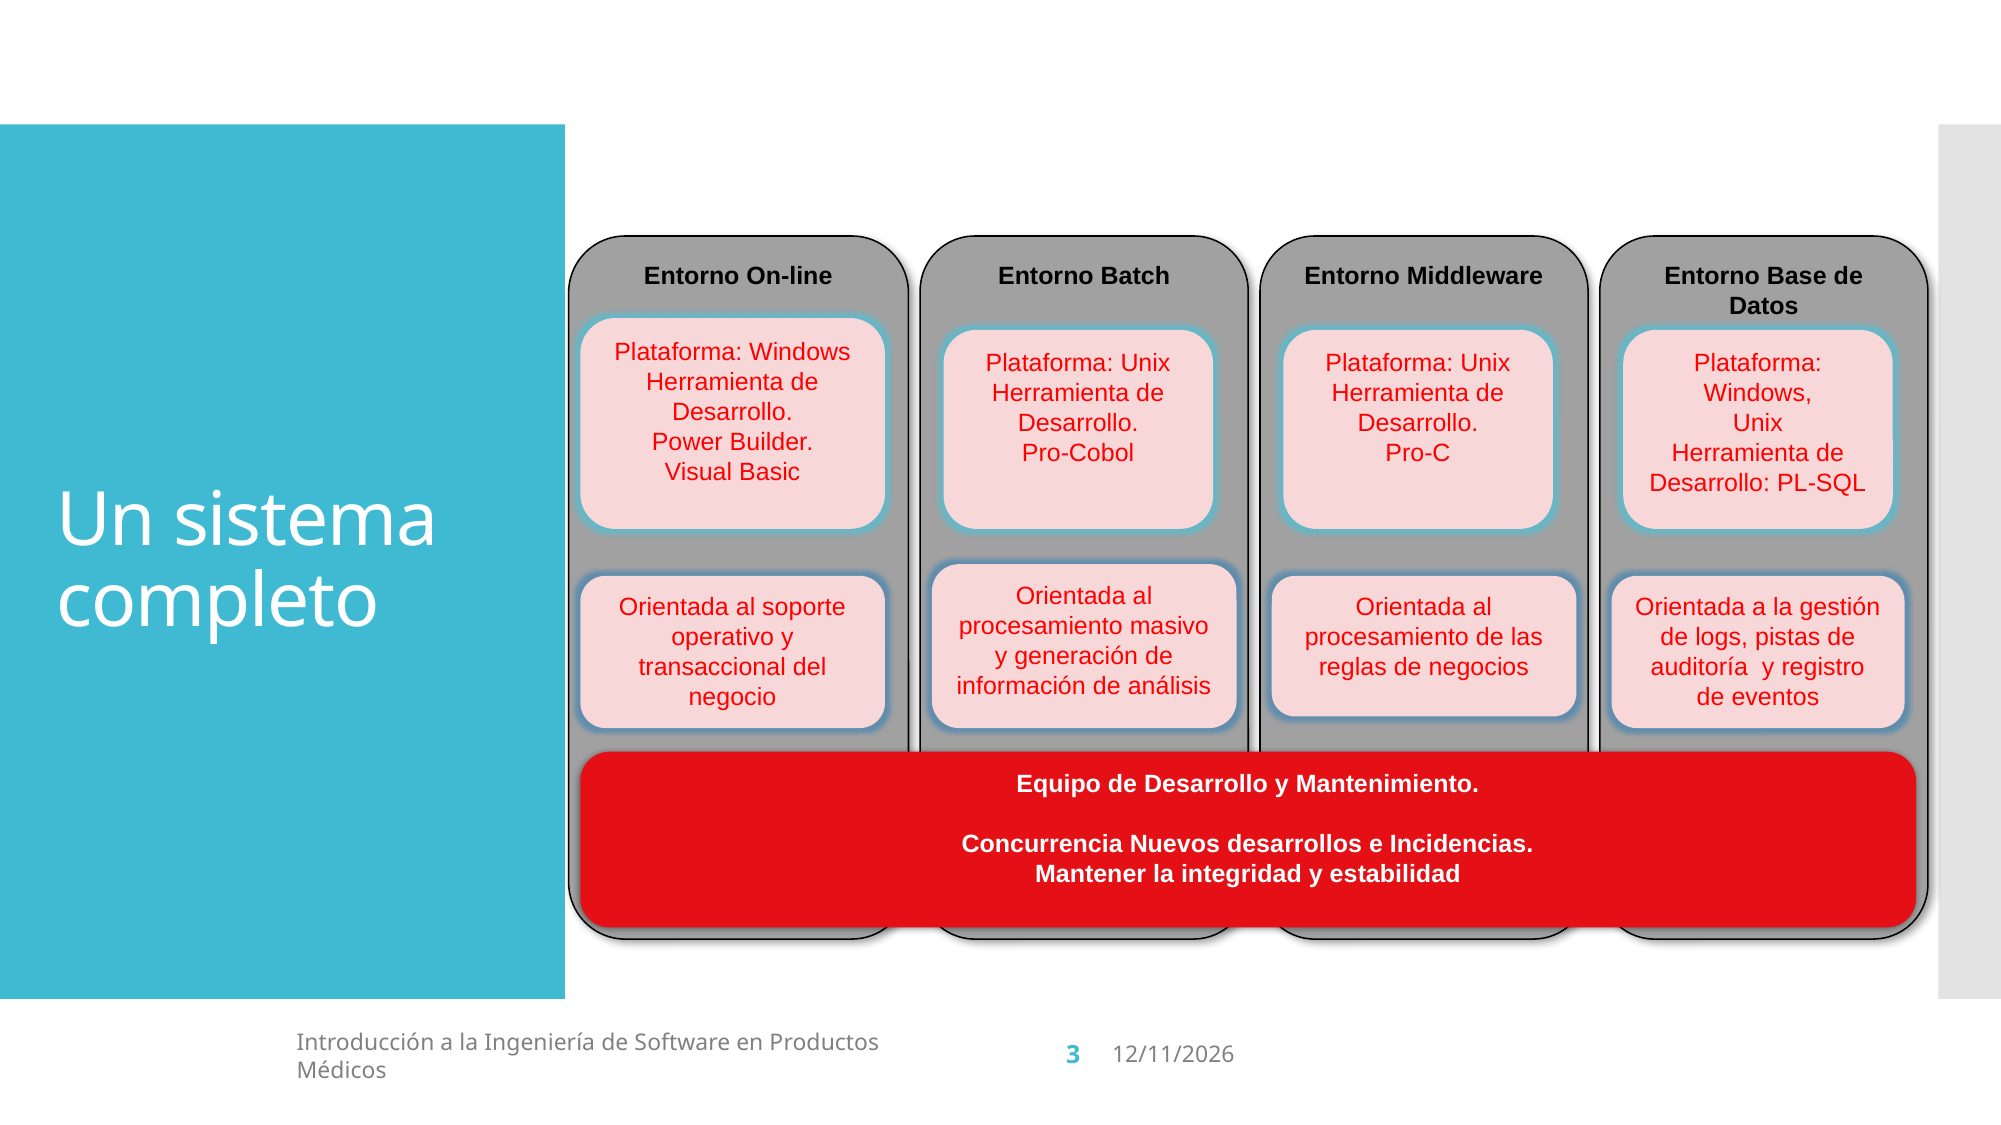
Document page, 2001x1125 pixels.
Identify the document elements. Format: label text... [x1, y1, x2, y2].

text_box Entorno Middleware [1259, 235, 1589, 748]
text_box Entorno Base de Datos [1599, 235, 1929, 921]
text_box Orientada al procesamiento masivo y generación de información de análisis [931, 564, 1237, 729]
text_box Entorno Middleware [1292, 935, 1556, 940]
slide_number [1097, 1025, 1719, 1086]
title Un sistema completo [41, 184, 525, 940]
text_box Plataforma: Unix Herramienta de Desarrollo. Pro-C [1283, 329, 1553, 529]
text_box Plataforma: Windows, Unix Herramienta de Desarrollo: PL-SQL [1623, 329, 1893, 529]
text_box Entorno Base de Datos [1631, 930, 1905, 940]
text_box Entorno Batch [919, 235, 1250, 748]
text_box Entorno On-line [600, 934, 875, 940]
text_box Orientada a la gestión de logs, pistas de auditoría y registro de eventos [1611, 575, 1905, 729]
text_box Plataforma: Windows Herramienta de Desarrollo. Power Builder. Visual Basic [580, 318, 886, 529]
footer Introducción a la Ingeniería de Software en Productos Médicos [281, 1025, 903, 1086]
text_box Entorno Batch [952, 935, 1217, 940]
text_box Equipo de Desarrollo y Mantenimiento. Concurrencia Nuevos desarrollos e Incidencias. Mantener la integridad y estabilidad [580, 751, 1917, 928]
text_box Orientada al soporte operativo y transaccional del negocio [580, 575, 886, 729]
text_box Entorno On-line [567, 235, 910, 912]
text_box Plataforma: Unix Herramienta de Desarrollo. Pro-Cobol [943, 329, 1214, 529]
text_box Orientada al procesamiento de las reglas de negocios [1271, 575, 1577, 717]
slide_number 3 [904, 1025, 1096, 1086]
